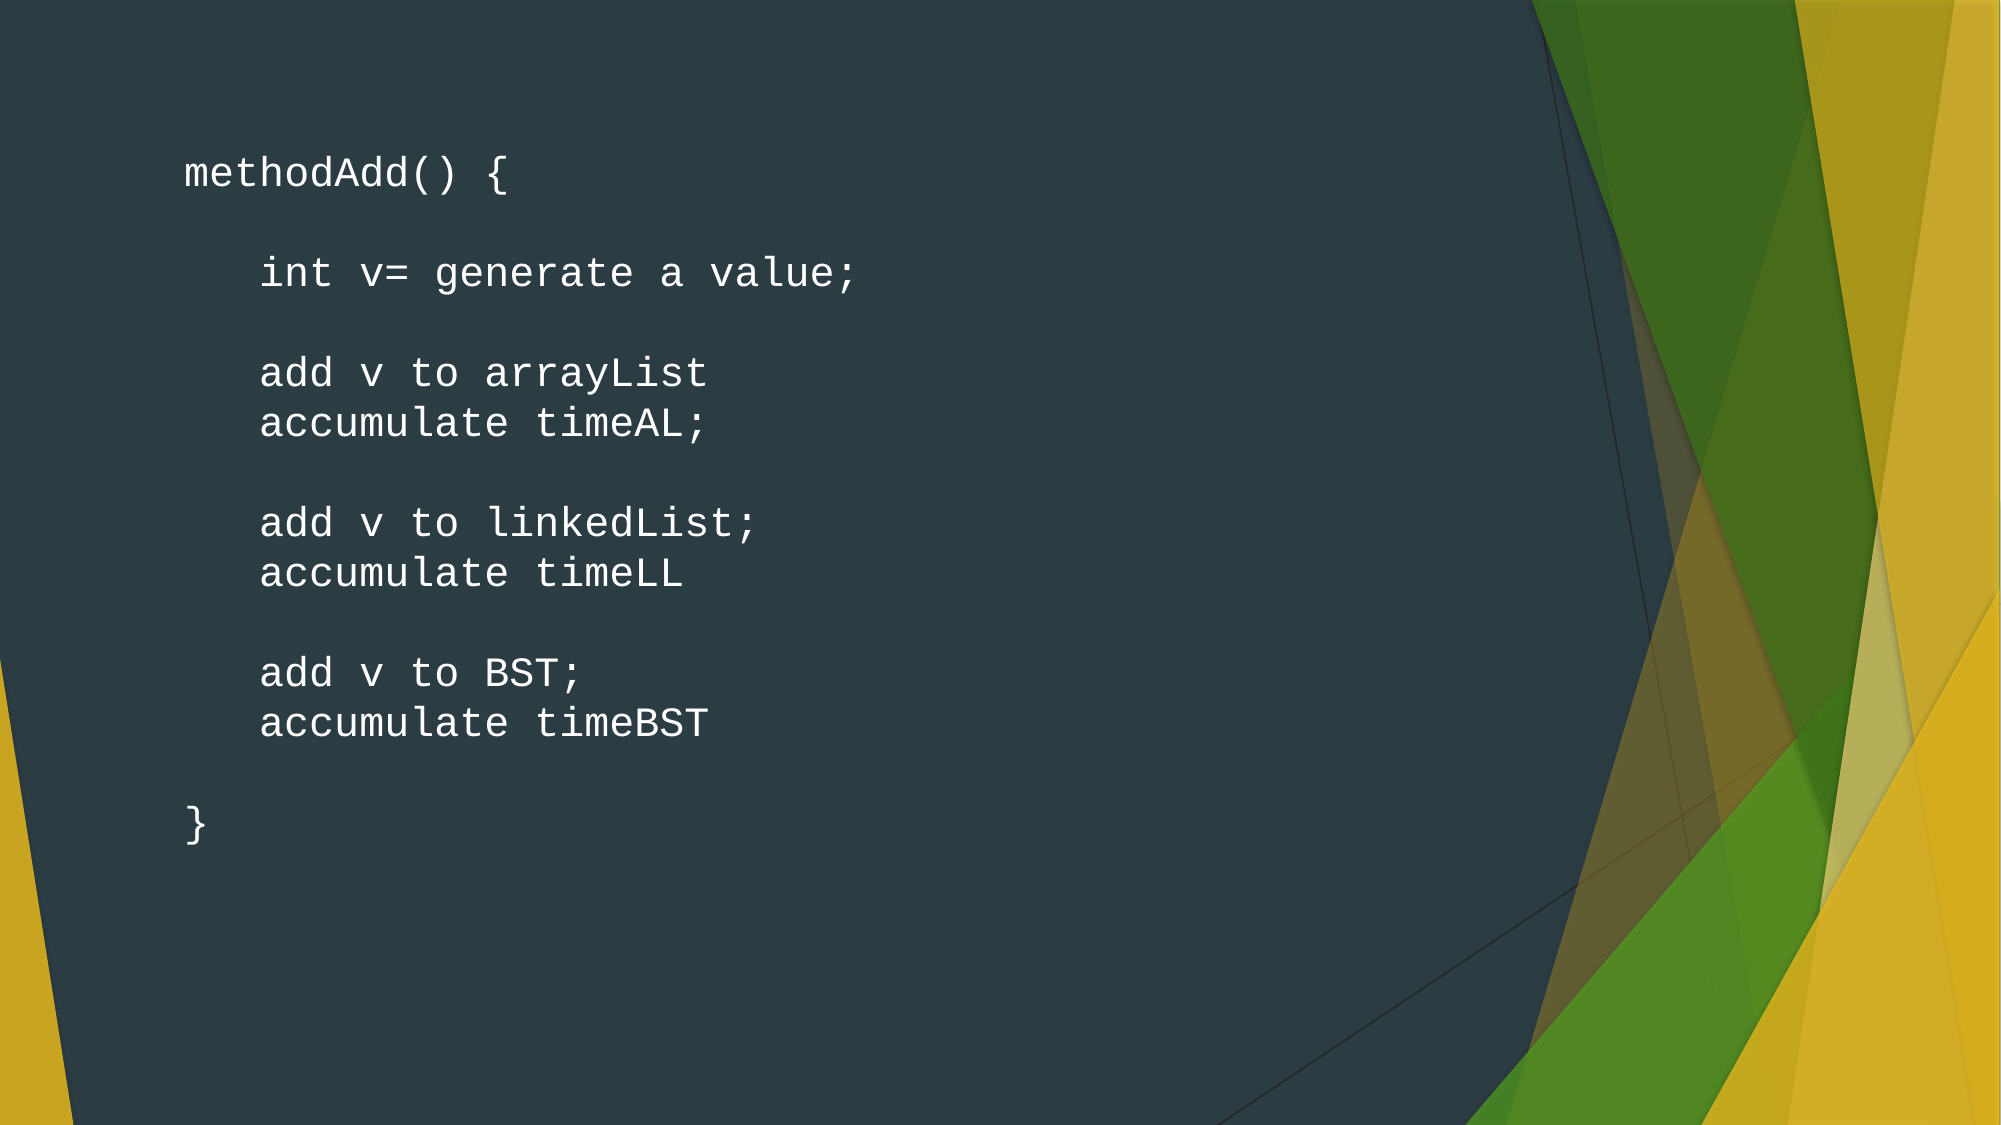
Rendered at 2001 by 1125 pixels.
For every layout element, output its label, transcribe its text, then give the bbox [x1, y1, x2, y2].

text_box methodAdd() { int v= generate a value; add v to arrayList accumulate timeAL; add v to linkedList; accumulate timeLL add v to BST; accumulate timeBST } [169, 137, 1343, 852]
